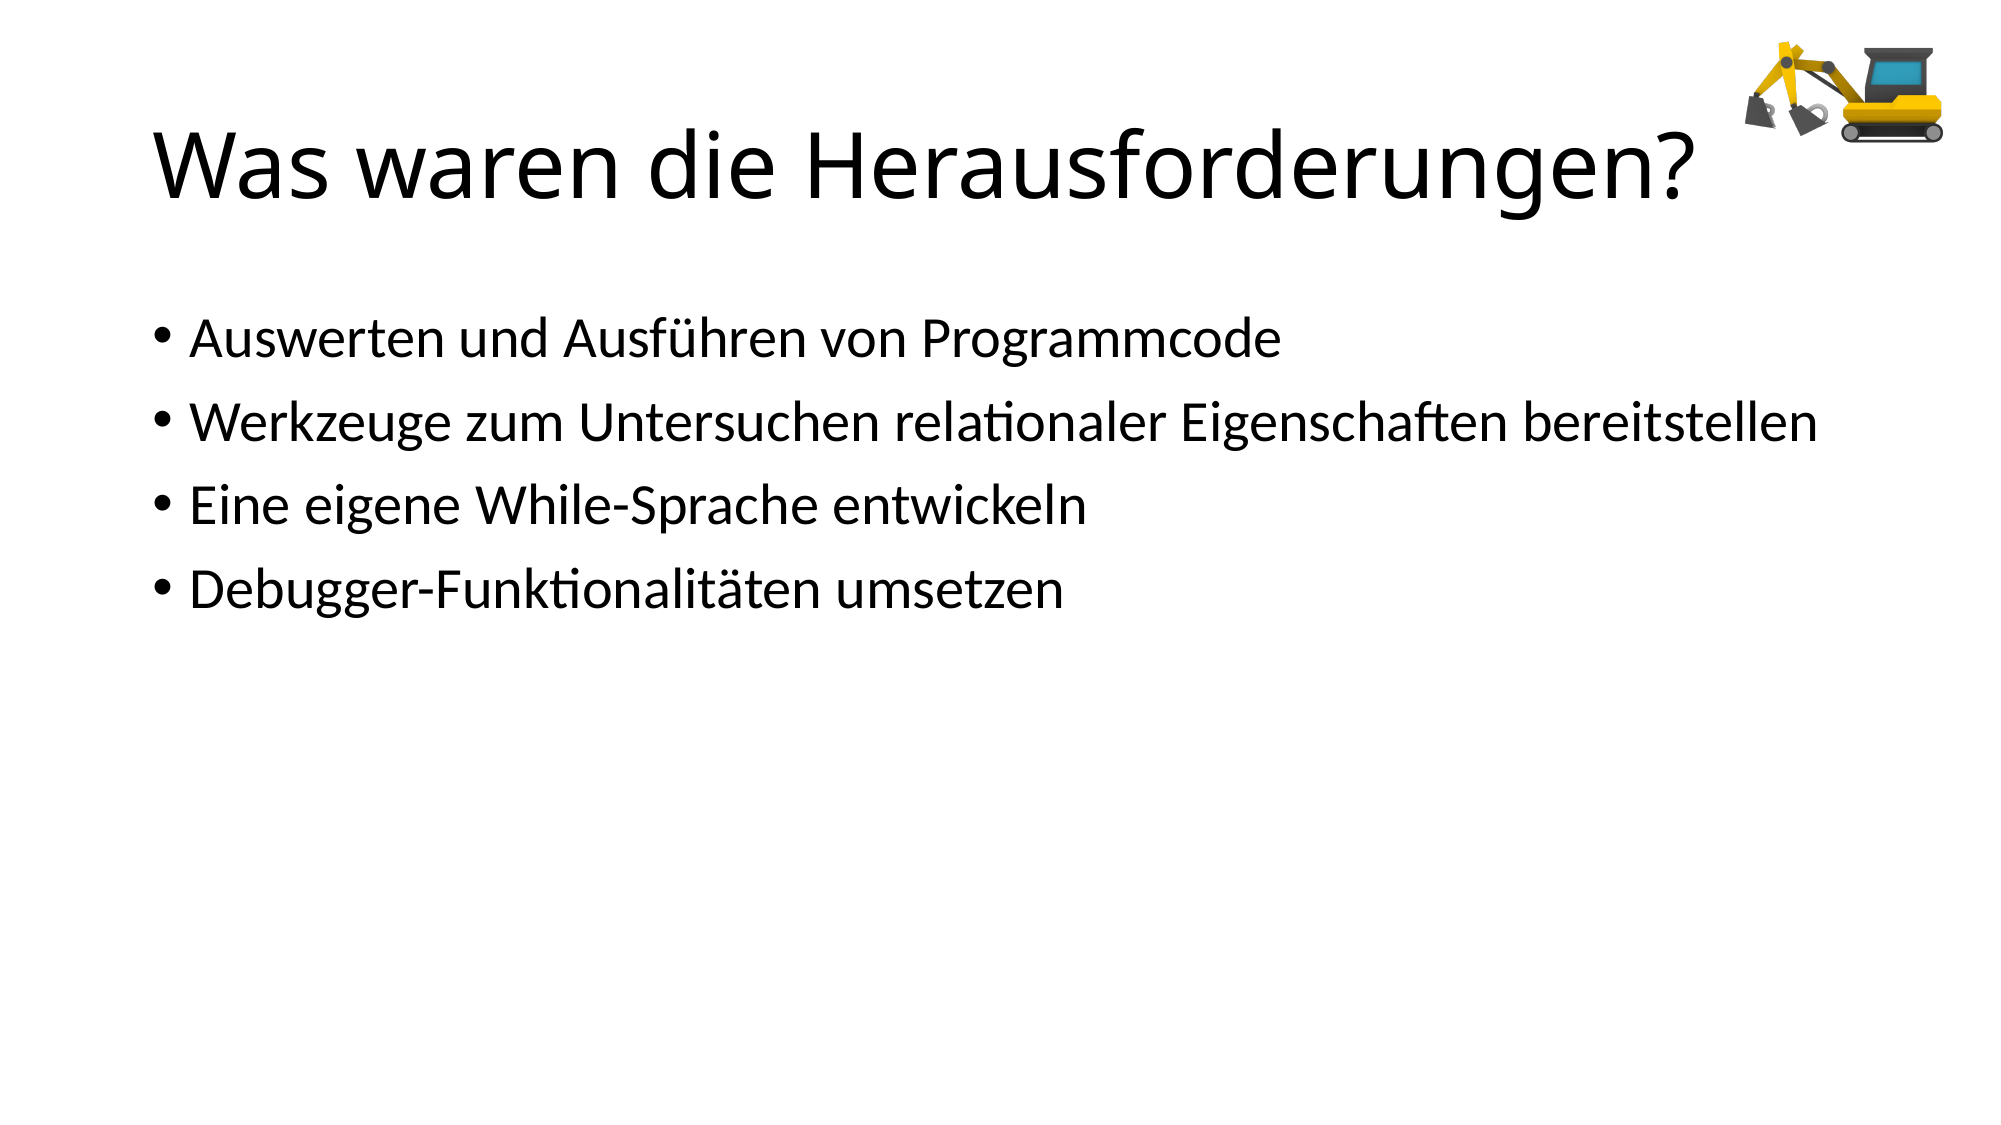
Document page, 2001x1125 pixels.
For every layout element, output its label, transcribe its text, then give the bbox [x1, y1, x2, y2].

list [1735, 37, 1958, 149]
list Auswerten und Ausführen von Programmcode Werkzeuge zum Untersuchen relationaler Eigenschaften bereitstellen Eine eigene While-Sprache entwickeln Debugger-Funktionalitäten umsetzen [137, 299, 1863, 1014]
title Was waren die Herausforderungen? [137, 59, 1863, 278]
